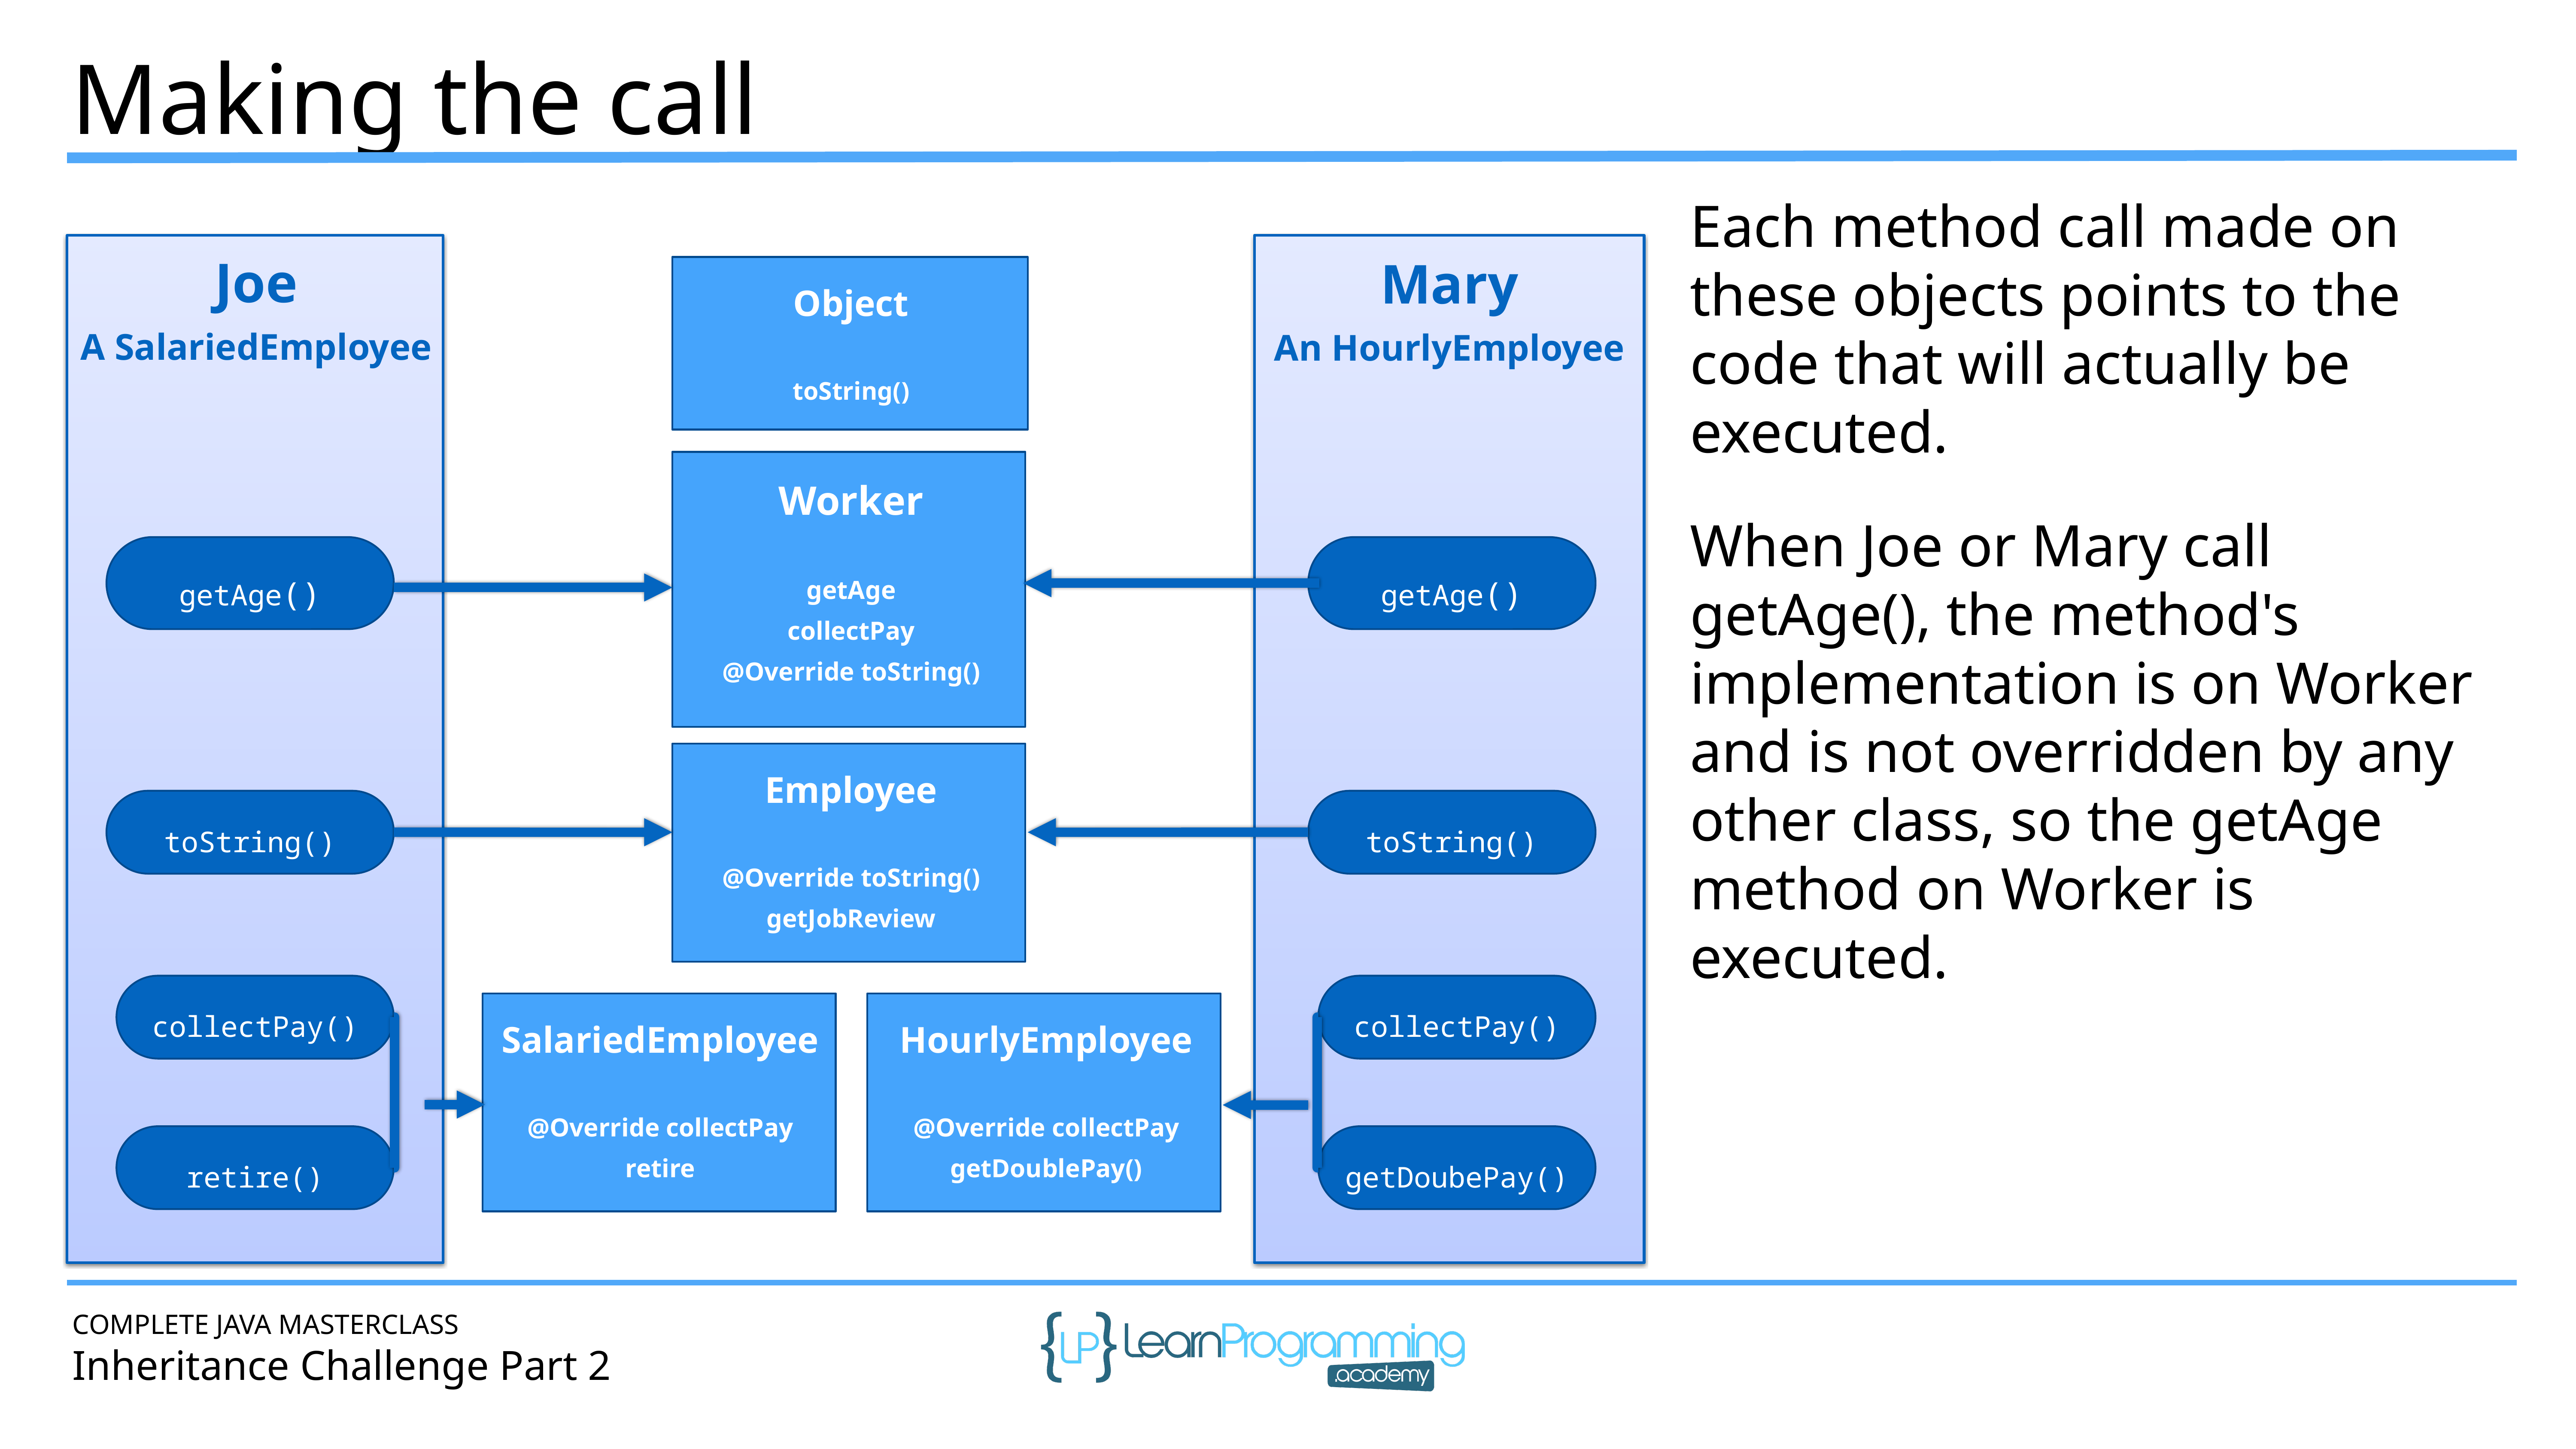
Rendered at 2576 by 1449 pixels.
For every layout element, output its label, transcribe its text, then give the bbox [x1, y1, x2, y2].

text_box Worker getAge collectPay @Override toString() [674, 472, 1028, 701]
text_box Object toString() [674, 277, 1028, 409]
text_box [482, 993, 837, 1212]
text_box getDoubePay() [1318, 1125, 1597, 1210]
text_box Mary An HourlyEmployee [1260, 247, 1639, 430]
text_box Employee @Override toString() getJobReview [674, 764, 1028, 946]
text_box [866, 993, 1221, 1212]
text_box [393, 1017, 395, 1168]
text_box [671, 743, 1026, 832]
text_box [671, 256, 1029, 431]
text_box toString() [1308, 790, 1597, 875]
text_box collectPay() [1318, 975, 1597, 1060]
text_box Making the call [65, 32, 764, 159]
text_box [671, 451, 1026, 586]
text_box [671, 833, 1026, 963]
text_box Each method call made on these objects points to the code that will actually be executed. When Joe or Mary call getAge(), the method's implementation is on Worker and is not overridden by any other class, so the getAge method on Worker is executed. [1683, 186, 2517, 1263]
text_box Joe A SalariedEmployee [67, 246, 446, 430]
text_box retire() [115, 1125, 394, 1210]
text_box collectPay() [115, 975, 394, 1060]
picture [1032, 1302, 1477, 1400]
text_box [1254, 235, 1644, 1263]
text_box COMPLETE JAVA MASTERCLASS Inheritance Challenge Part 2 [67, 1302, 1030, 1394]
text_box getAge() [1308, 536, 1597, 630]
text_box HourlyEmployee @Override collectPay getDoublePay() [869, 1014, 1223, 1196]
text_box [67, 235, 444, 1263]
text_box toString() [105, 790, 395, 875]
text_box SalariedEmployee @Override collectPay retire [485, 1014, 836, 1196]
text_box getAge() [105, 536, 395, 630]
text_box [671, 588, 1026, 728]
